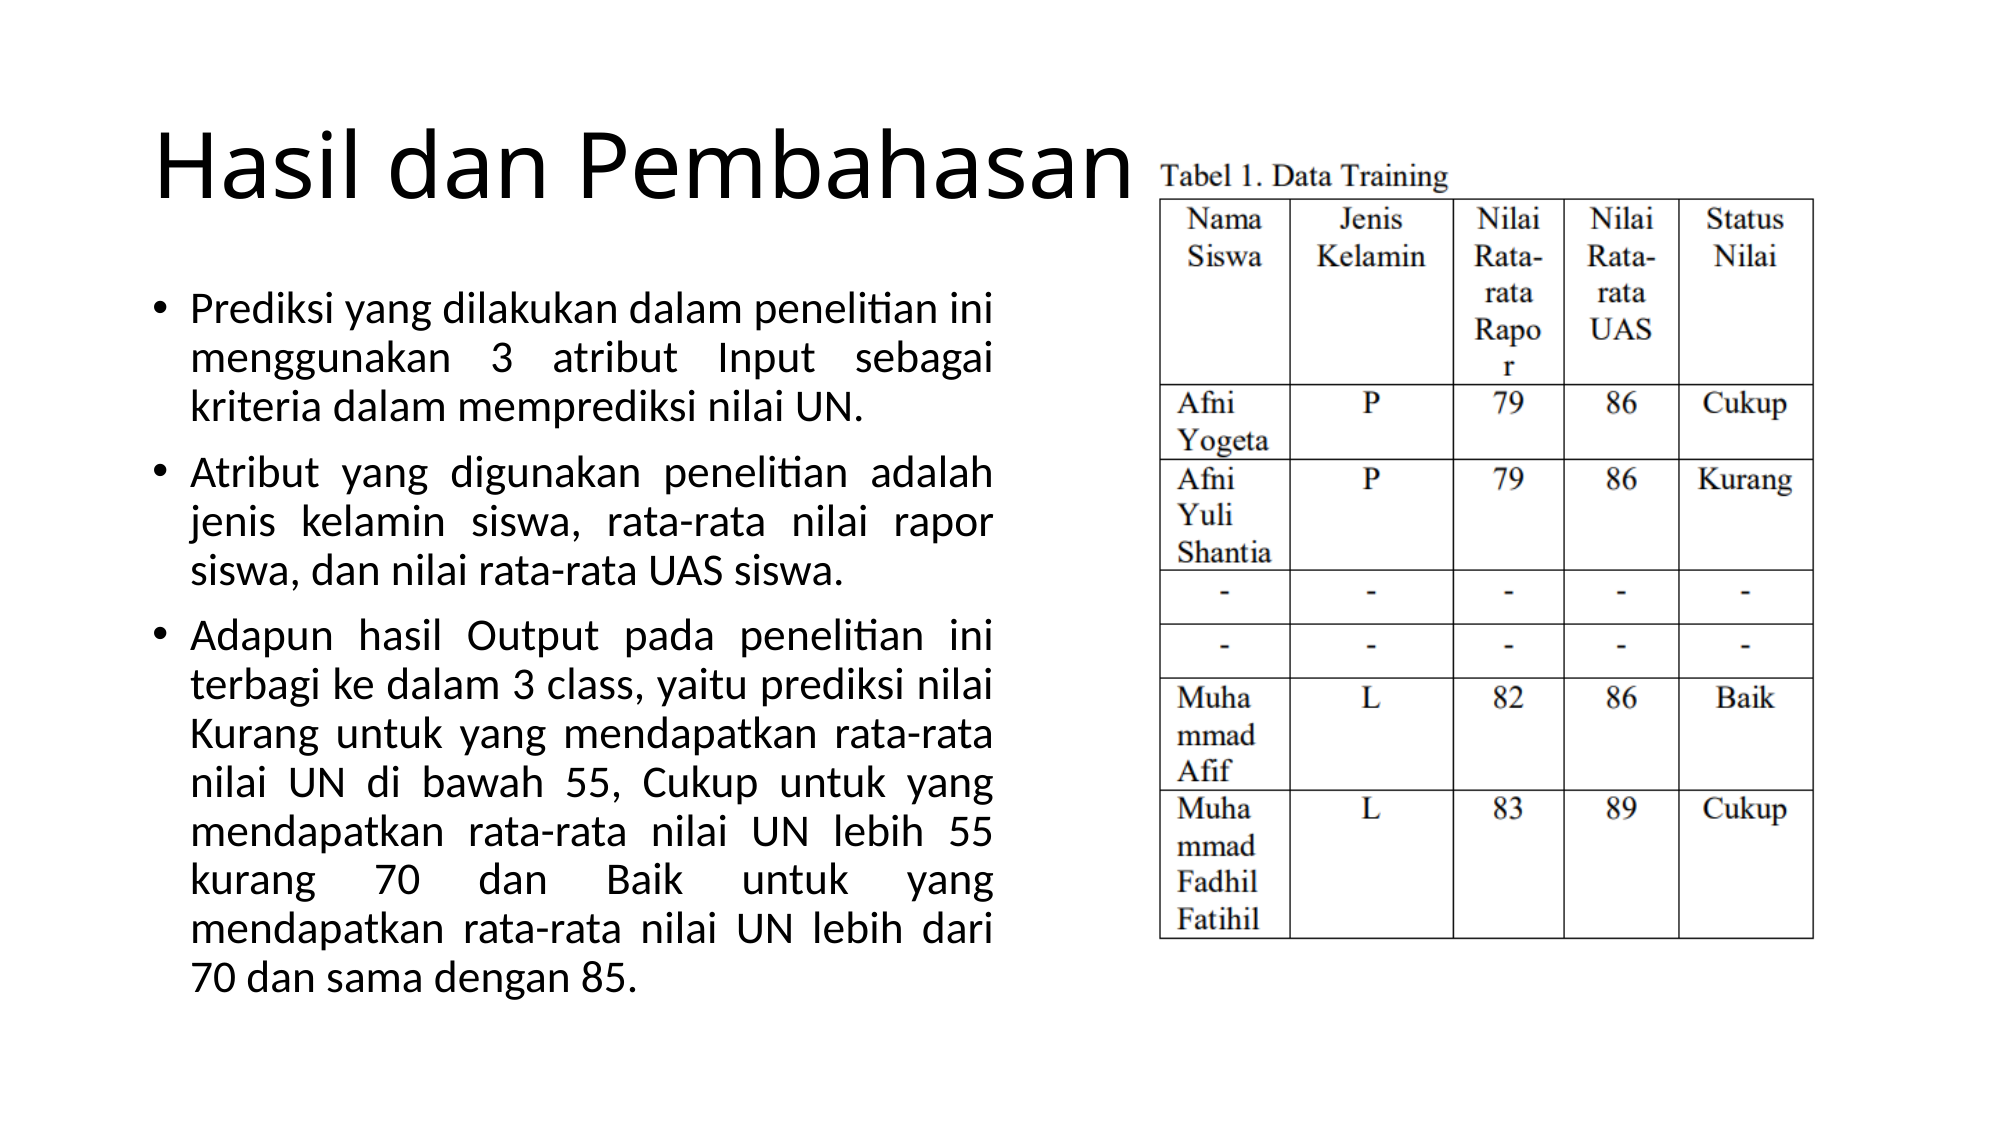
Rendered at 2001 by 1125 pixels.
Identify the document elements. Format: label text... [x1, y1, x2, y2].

picture [1129, 143, 1863, 982]
title Hasil dan Pembahasan [137, 59, 1863, 278]
list Prediksi yang dilakukan dalam penelitian ini menggunakan 3 atribut Input sebagai kriteria dalam memprediksi nilai UN. Atribut yang digunakan penelitian adalah jenis kelamin siswa, rata-rata nilai rapor siswa, dan nilai rata-rata UAS siswa. Adapun hasil Output pada penelitian ini terbagi ke dalam 3 class, yaitu prediksi nilai Kurang untuk yang mendapatkan rata-rata nilai UN di bawah 55, Cukup untuk yang mendapatkan rata-rata nilai UN lebih 55 kurang 70 dan Baik untuk yang mendapatkan rata-rata nilai UN lebih dari 70 dan sama dengan 85. [137, 277, 1010, 1023]
